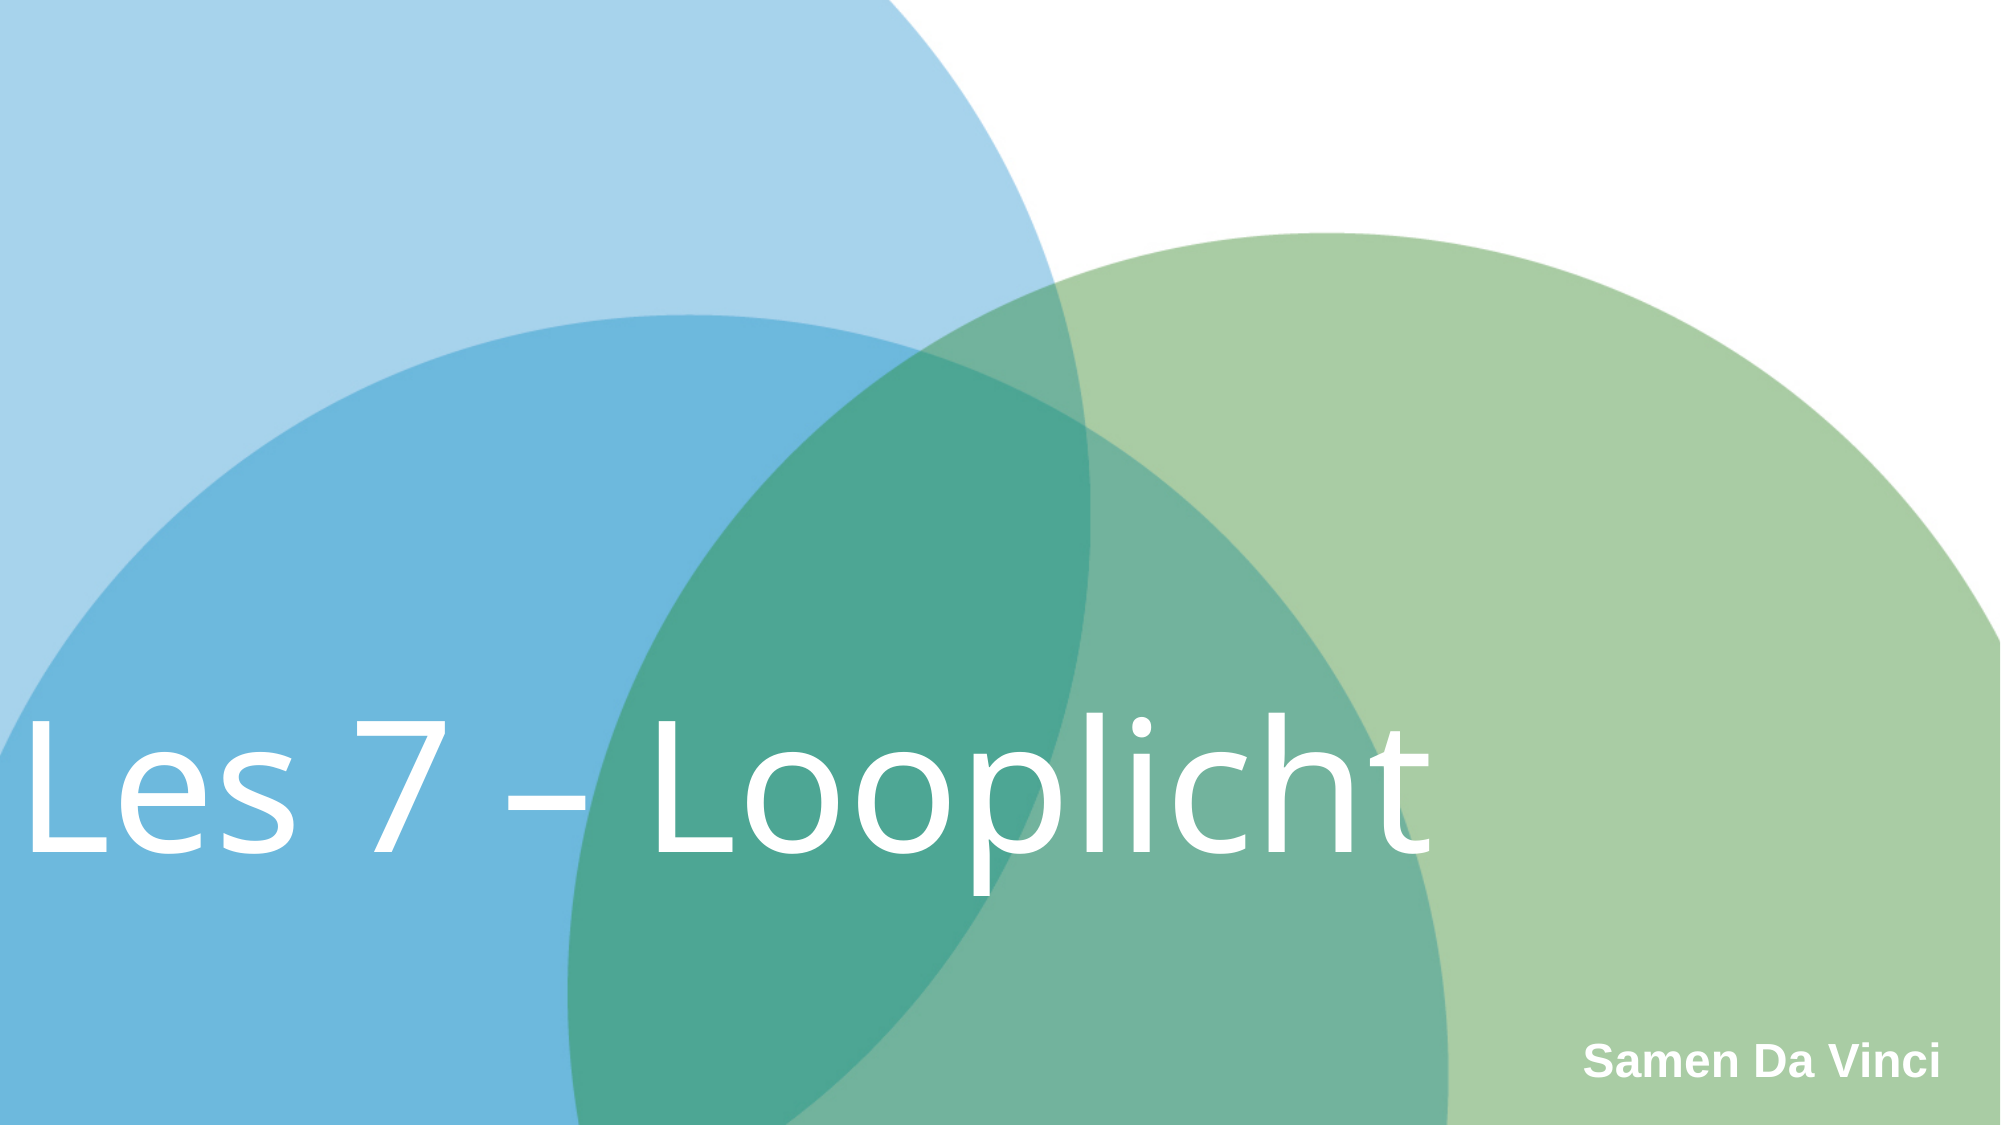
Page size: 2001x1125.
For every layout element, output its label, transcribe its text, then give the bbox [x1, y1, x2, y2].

subtitle Samen Da Vinci [1567, 1028, 2000, 1100]
picture [0, 0, 2001, 1125]
title Les 7 – Looplicht [0, 199, 1964, 900]
